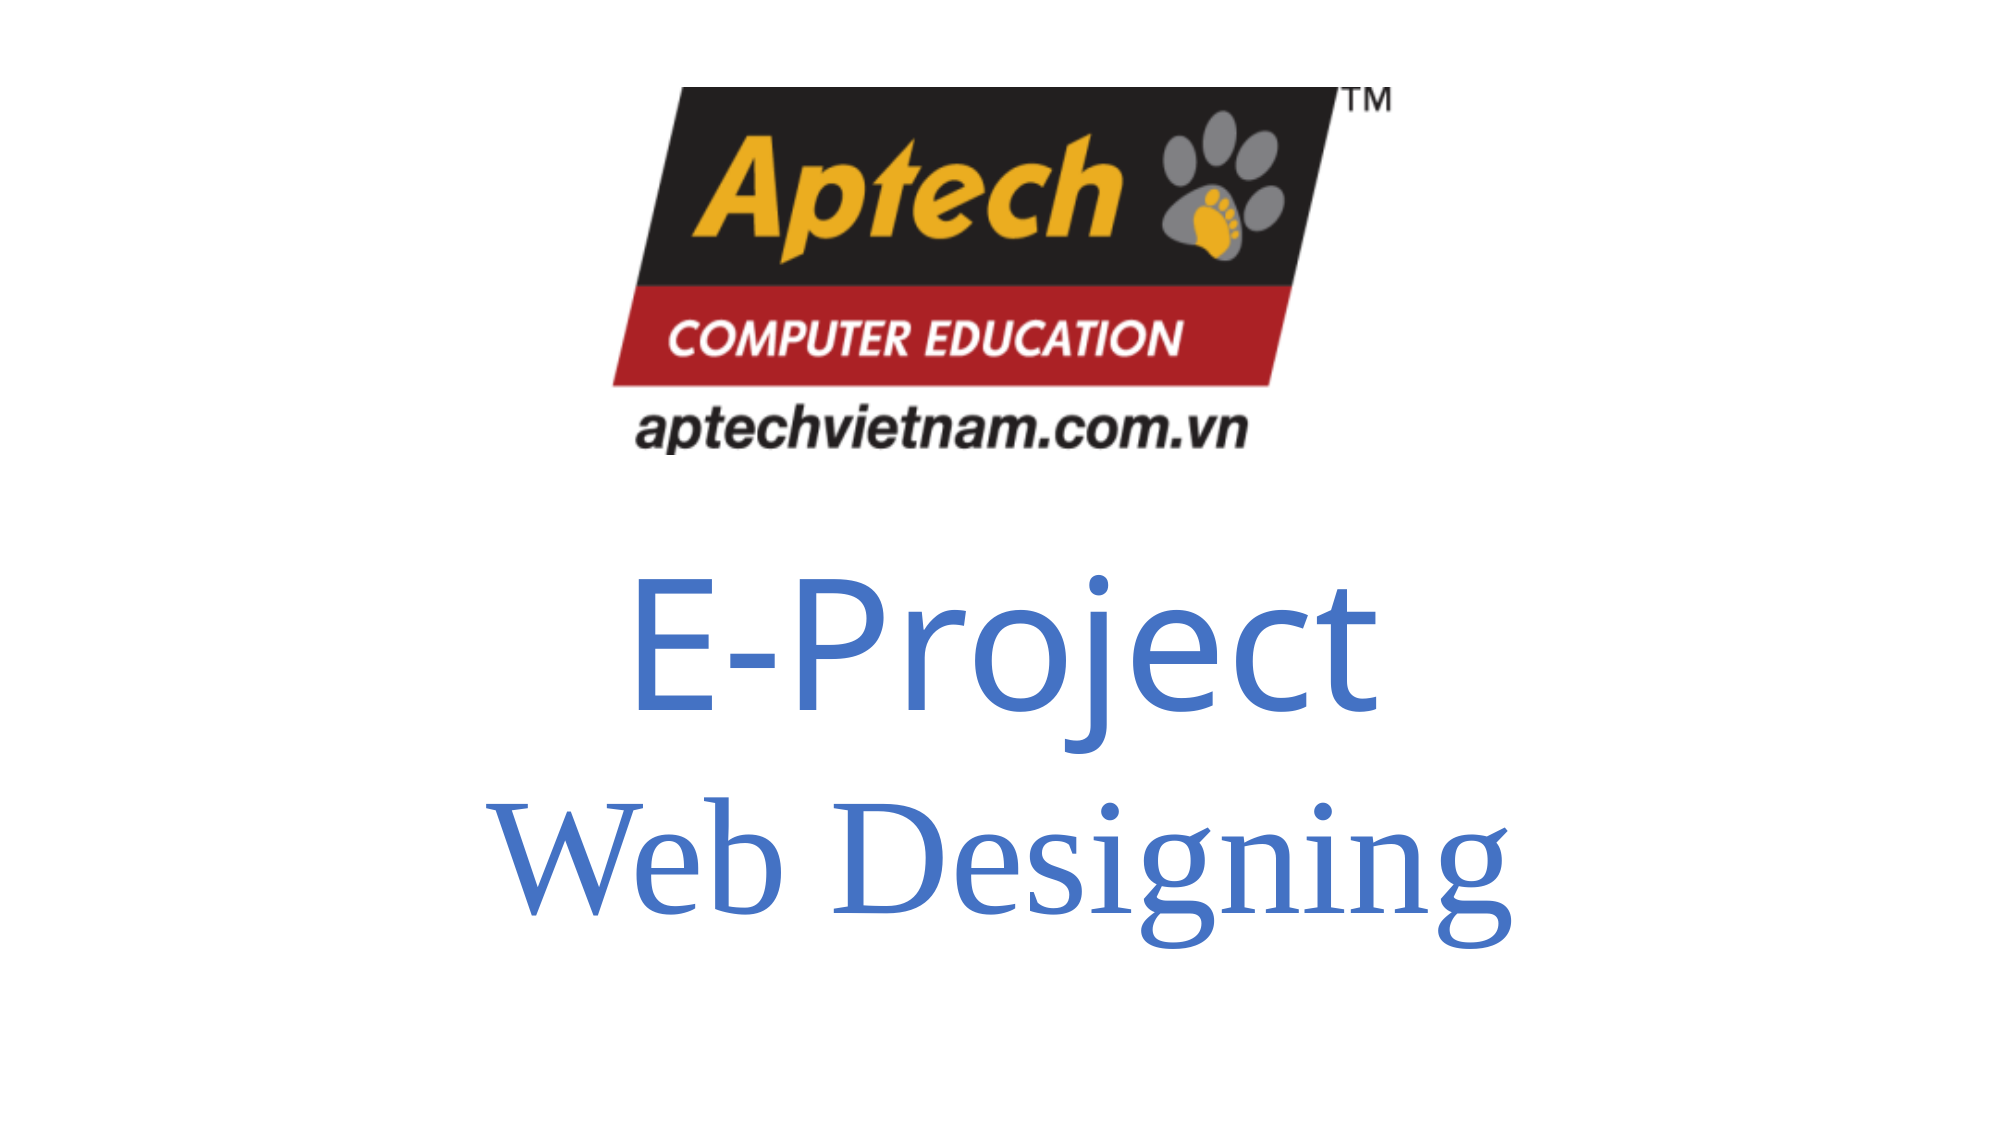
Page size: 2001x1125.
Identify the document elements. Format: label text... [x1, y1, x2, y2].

text_box E-Project Web Designing [333, 519, 1670, 955]
picture [608, 87, 1396, 455]
